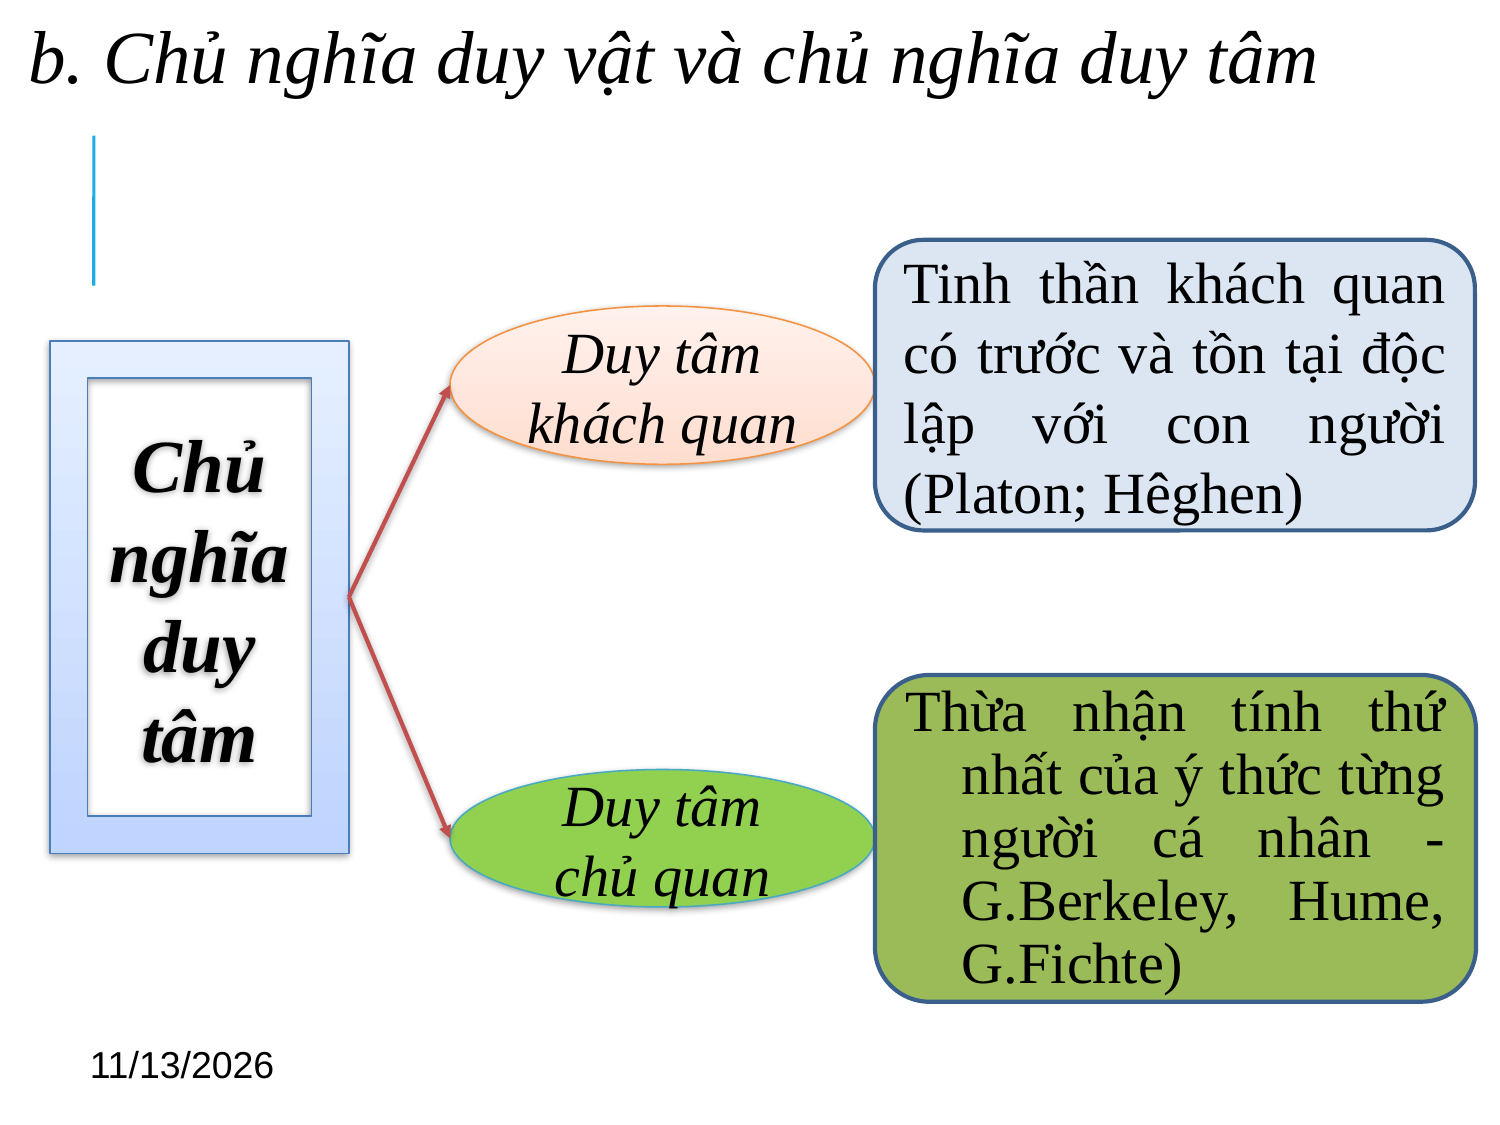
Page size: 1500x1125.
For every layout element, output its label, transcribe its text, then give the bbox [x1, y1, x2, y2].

title b. Chủ nghĩa duy vật và chủ nghĩa duy tâm [13, 17, 1476, 131]
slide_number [75, 1024, 425, 1103]
text_box Tinh thần khách quan có trước và tồn tại độc lập với con người (Platon; Hêghen) [872, 237, 1478, 533]
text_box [348, 596, 451, 839]
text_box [348, 384, 451, 596]
text_box Chủ nghĩa duy tâm [49, 340, 350, 854]
text_box Duy tâm chủ quan [450, 768, 872, 908]
text_box Thừa nhận tính thứ nhất của ý thức từng người cá nhân - G.Berkeley, Hume, G.Fichte) [872, 672, 1479, 1004]
text_box Duy tâm khách quan [449, 305, 872, 466]
